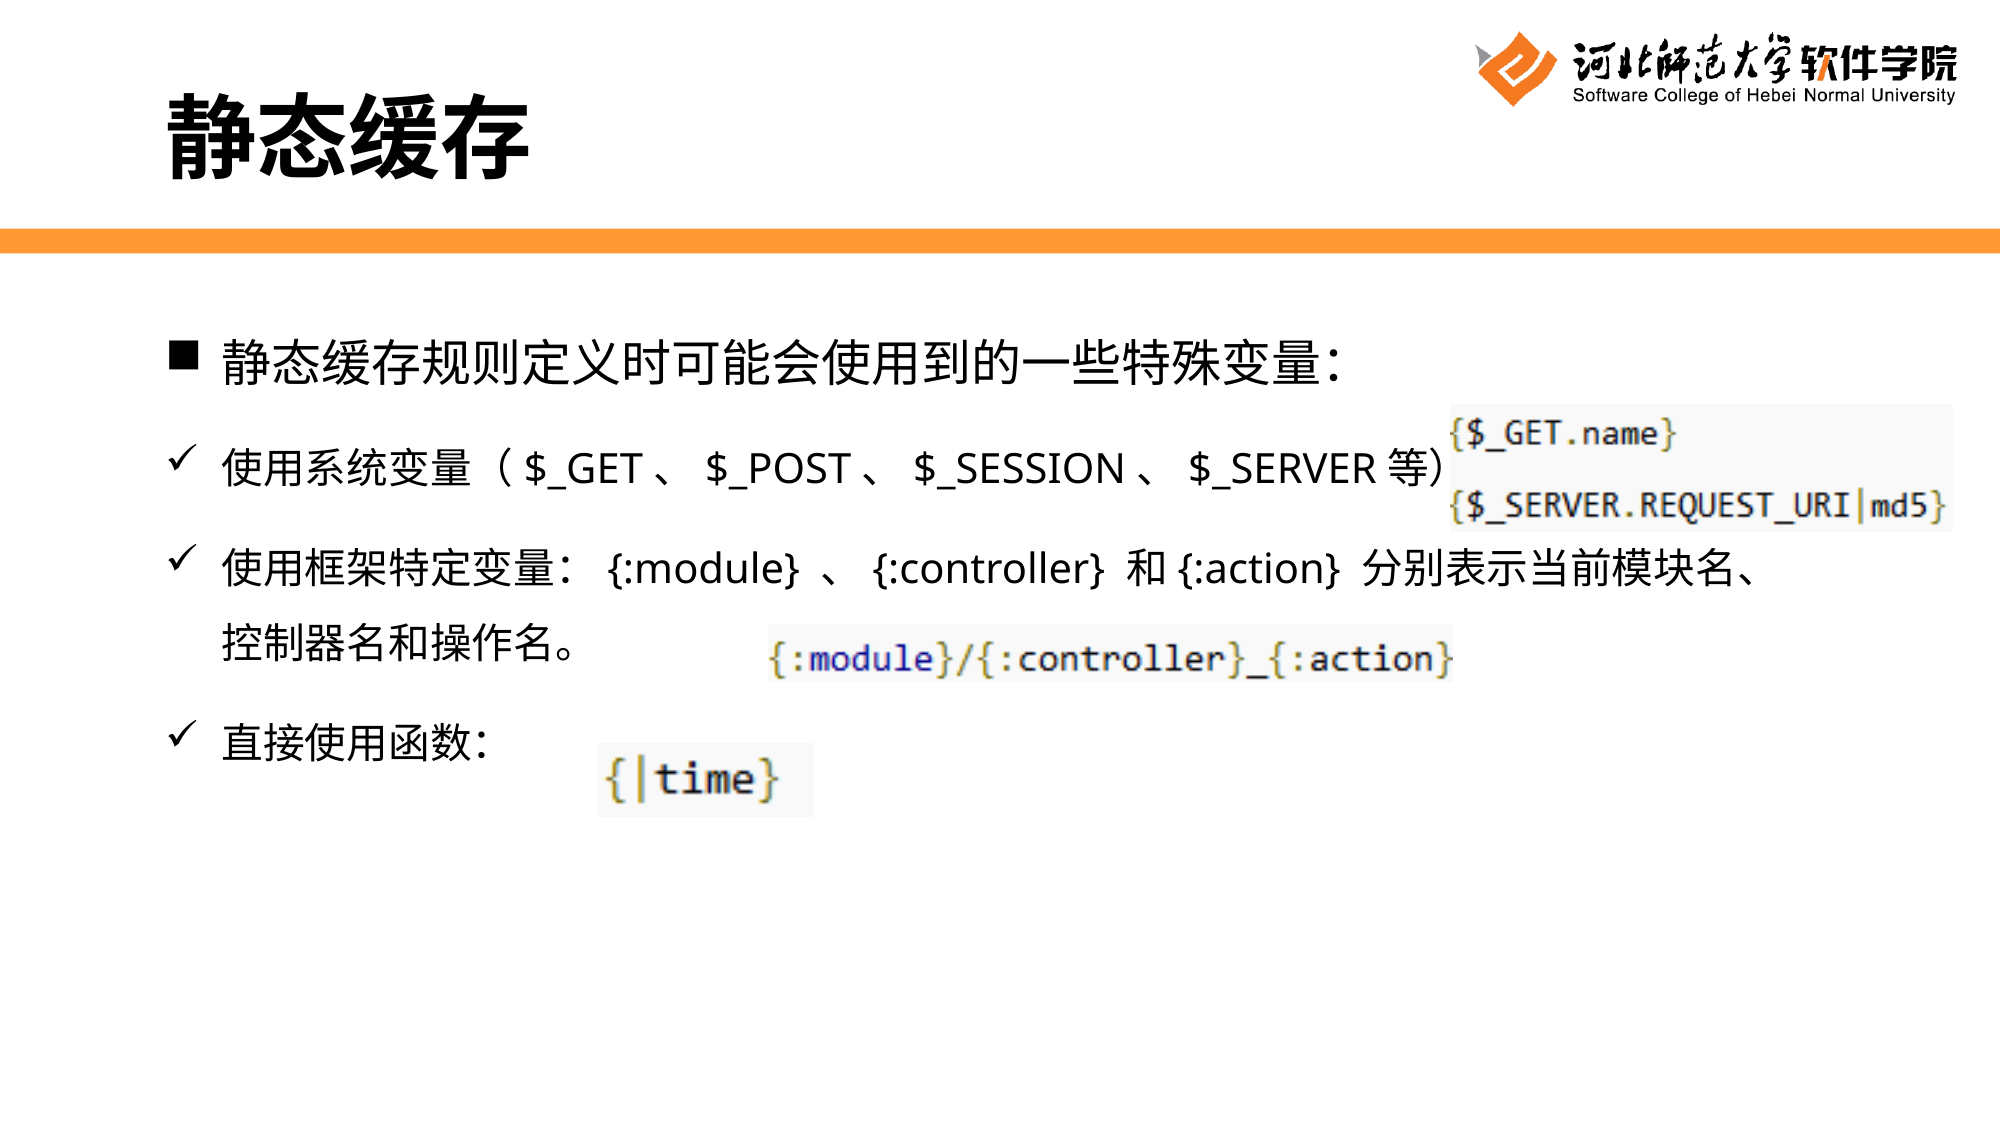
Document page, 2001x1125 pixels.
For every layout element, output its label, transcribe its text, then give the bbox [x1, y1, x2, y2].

list 静态缓存 [150, 84, 1387, 198]
picture [598, 743, 814, 817]
picture [768, 624, 1453, 682]
text_box 静态缓存规则定义时可能会使用到的一些特殊变量： 使用系统变量（$_GET、$_POST、$_SESSION、$_SERVER等）： 使用框架特定变量：{:module} 、{:controller} 和{:action} 分别表示当前模块名、控制器名和操作名。 直接使用函数： [150, 294, 1803, 775]
picture [1475, 31, 1957, 107]
picture [1450, 404, 1953, 532]
